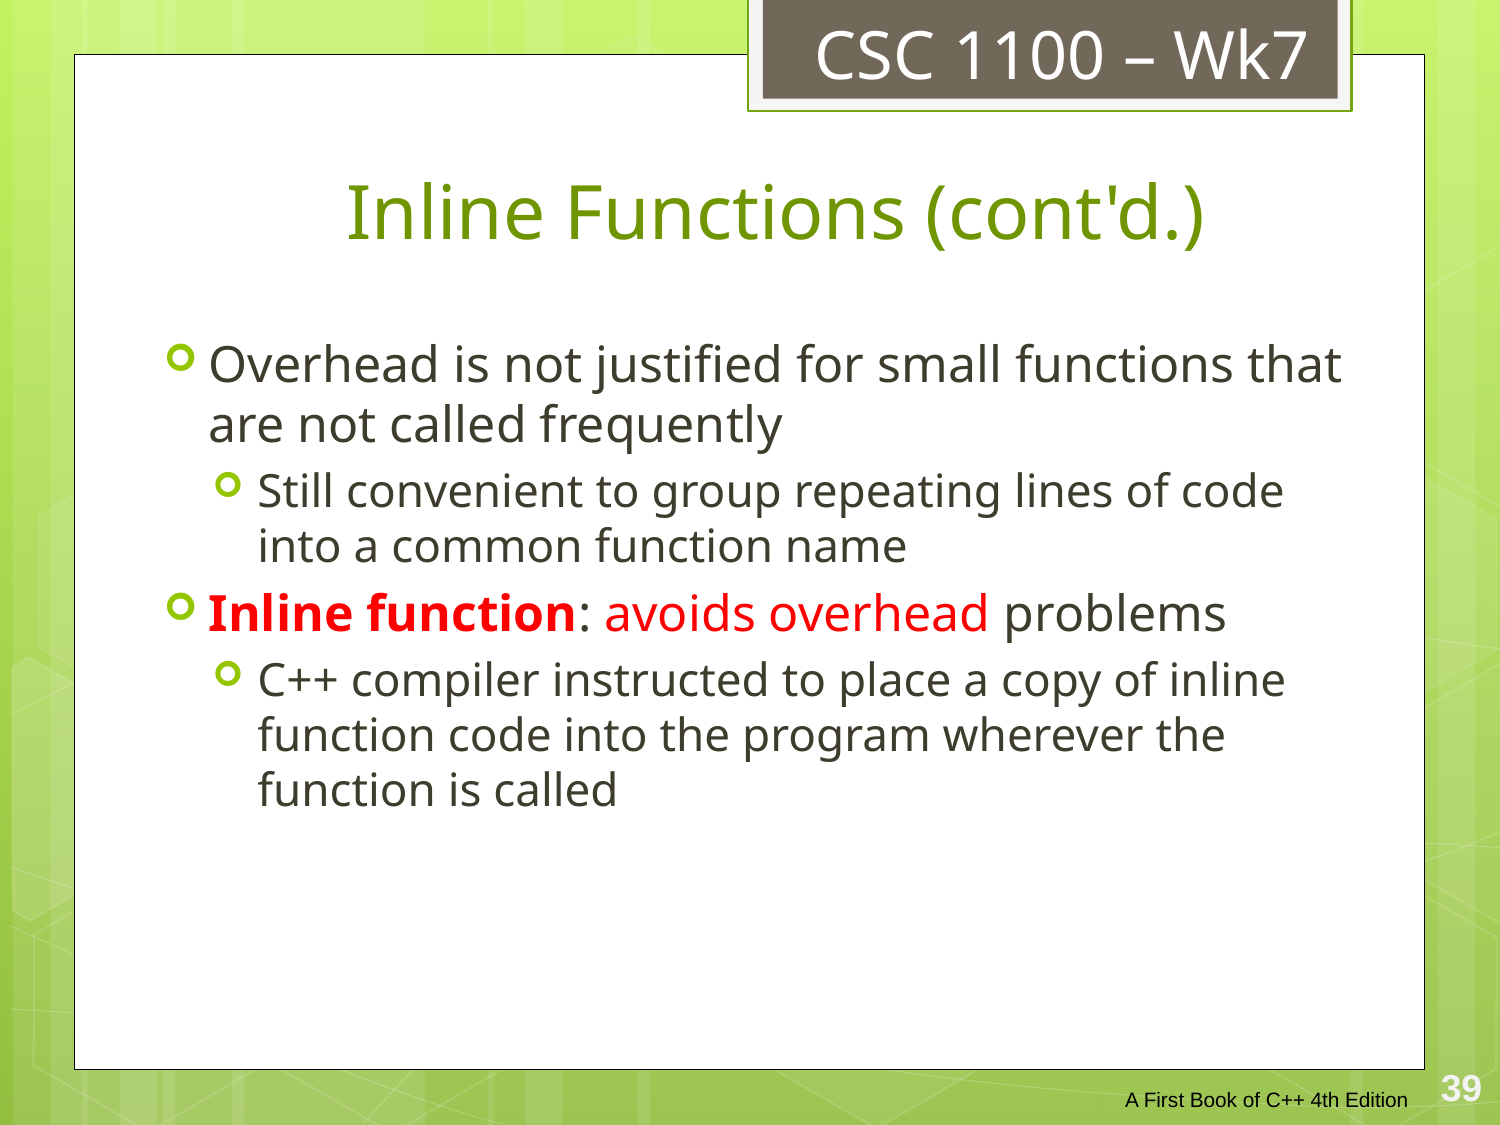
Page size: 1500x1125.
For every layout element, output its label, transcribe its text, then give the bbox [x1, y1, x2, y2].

text_box 39 [1423, 1046, 1500, 1125]
list Overhead is not justified for small functions that are not called frequently Still convenient to group repeating lines of code into a common function name Inline function: avoids overhead problems C++ compiler instructed to place a copy of inline function code into the program wherever the function is called [137, 324, 1363, 888]
text_box A First Book of C++ 4th Edition [848, 1069, 1423, 1125]
title Inline Functions (cont'd.) [200, 125, 1353, 263]
text_box CSC 1100 – Wk7 [799, 0, 1325, 100]
